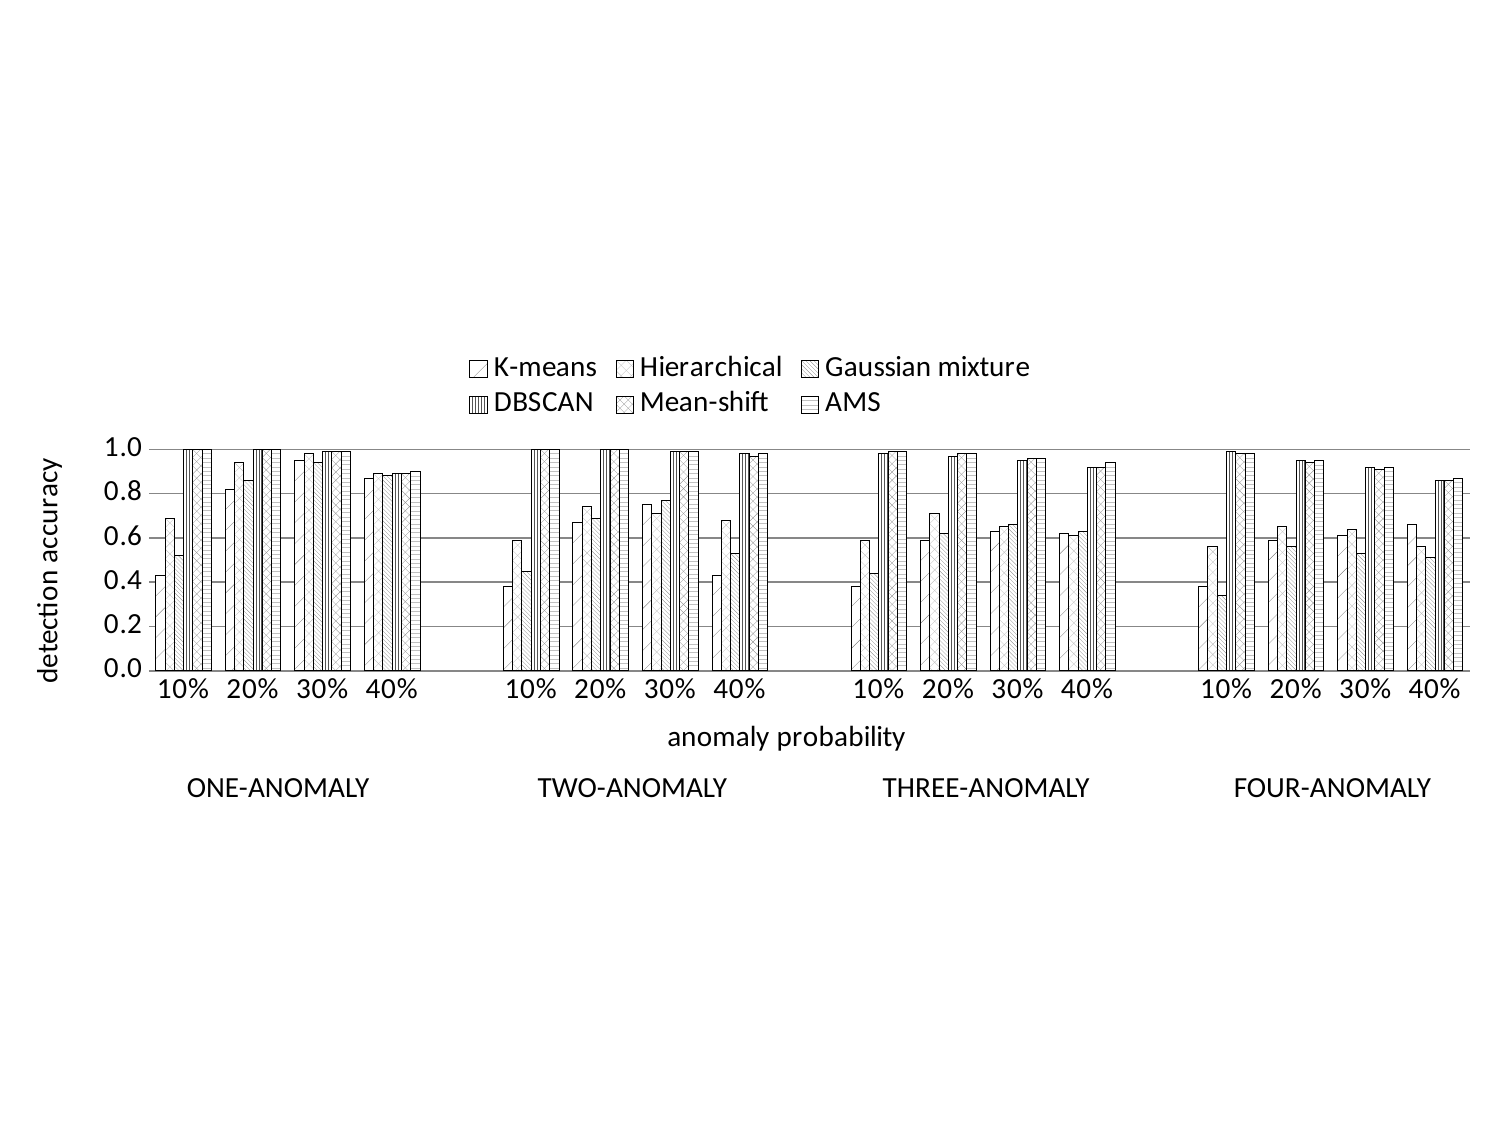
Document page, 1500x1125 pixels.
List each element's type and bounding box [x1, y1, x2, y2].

text_box [0, 337, 1500, 811]
